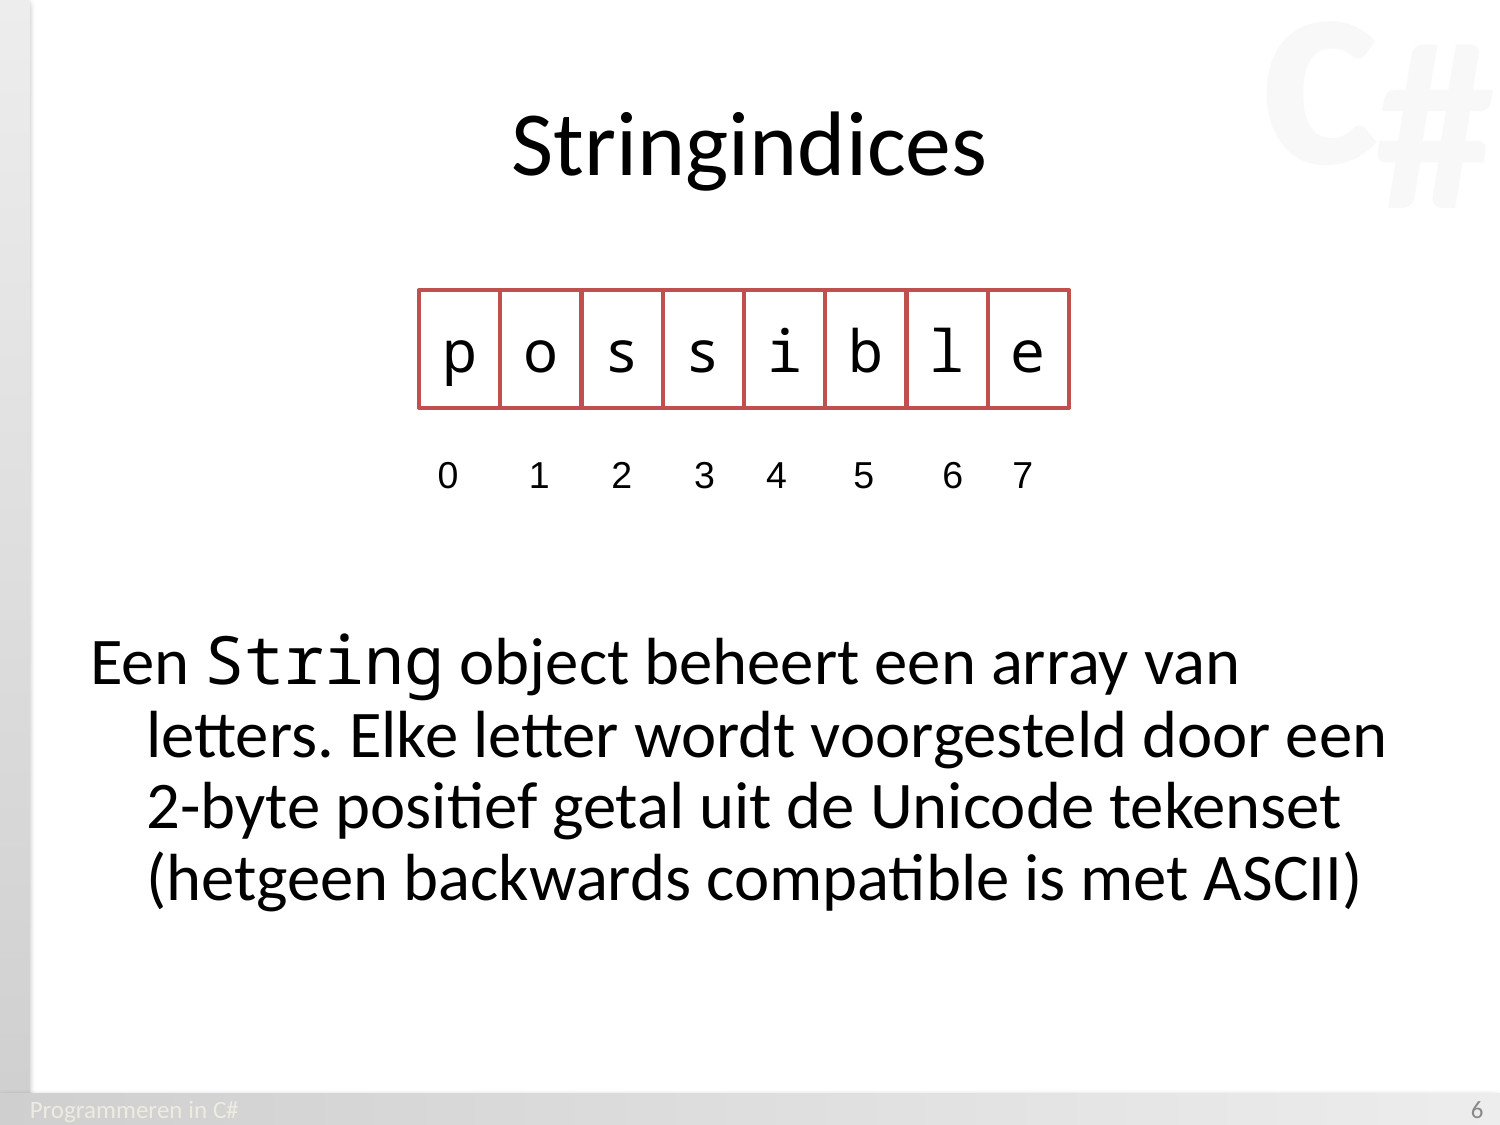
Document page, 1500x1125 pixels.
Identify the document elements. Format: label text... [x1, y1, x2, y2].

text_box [418, 289, 1070, 409]
text_box 5 [838, 443, 898, 504]
slide_number ‹#› [1148, 1078, 1499, 1125]
text_box 4 [751, 443, 811, 504]
text_box 6 [927, 443, 987, 504]
text_box 1 [513, 443, 573, 504]
text_box 0 [422, 443, 482, 504]
title Stringindices [75, 45, 1425, 233]
text_box 3 [679, 443, 739, 504]
list Een String object beheert een array van letters. Elke letter wordt voorgesteld door een 2-byte positief getal uit de Unicode tekenset (hetgeen backwards compatible is met ASCII) [75, 620, 1425, 963]
text_box 2 [596, 443, 656, 504]
footer Programmeren in C# [0, 1078, 372, 1125]
text_box 7 [997, 443, 1057, 504]
